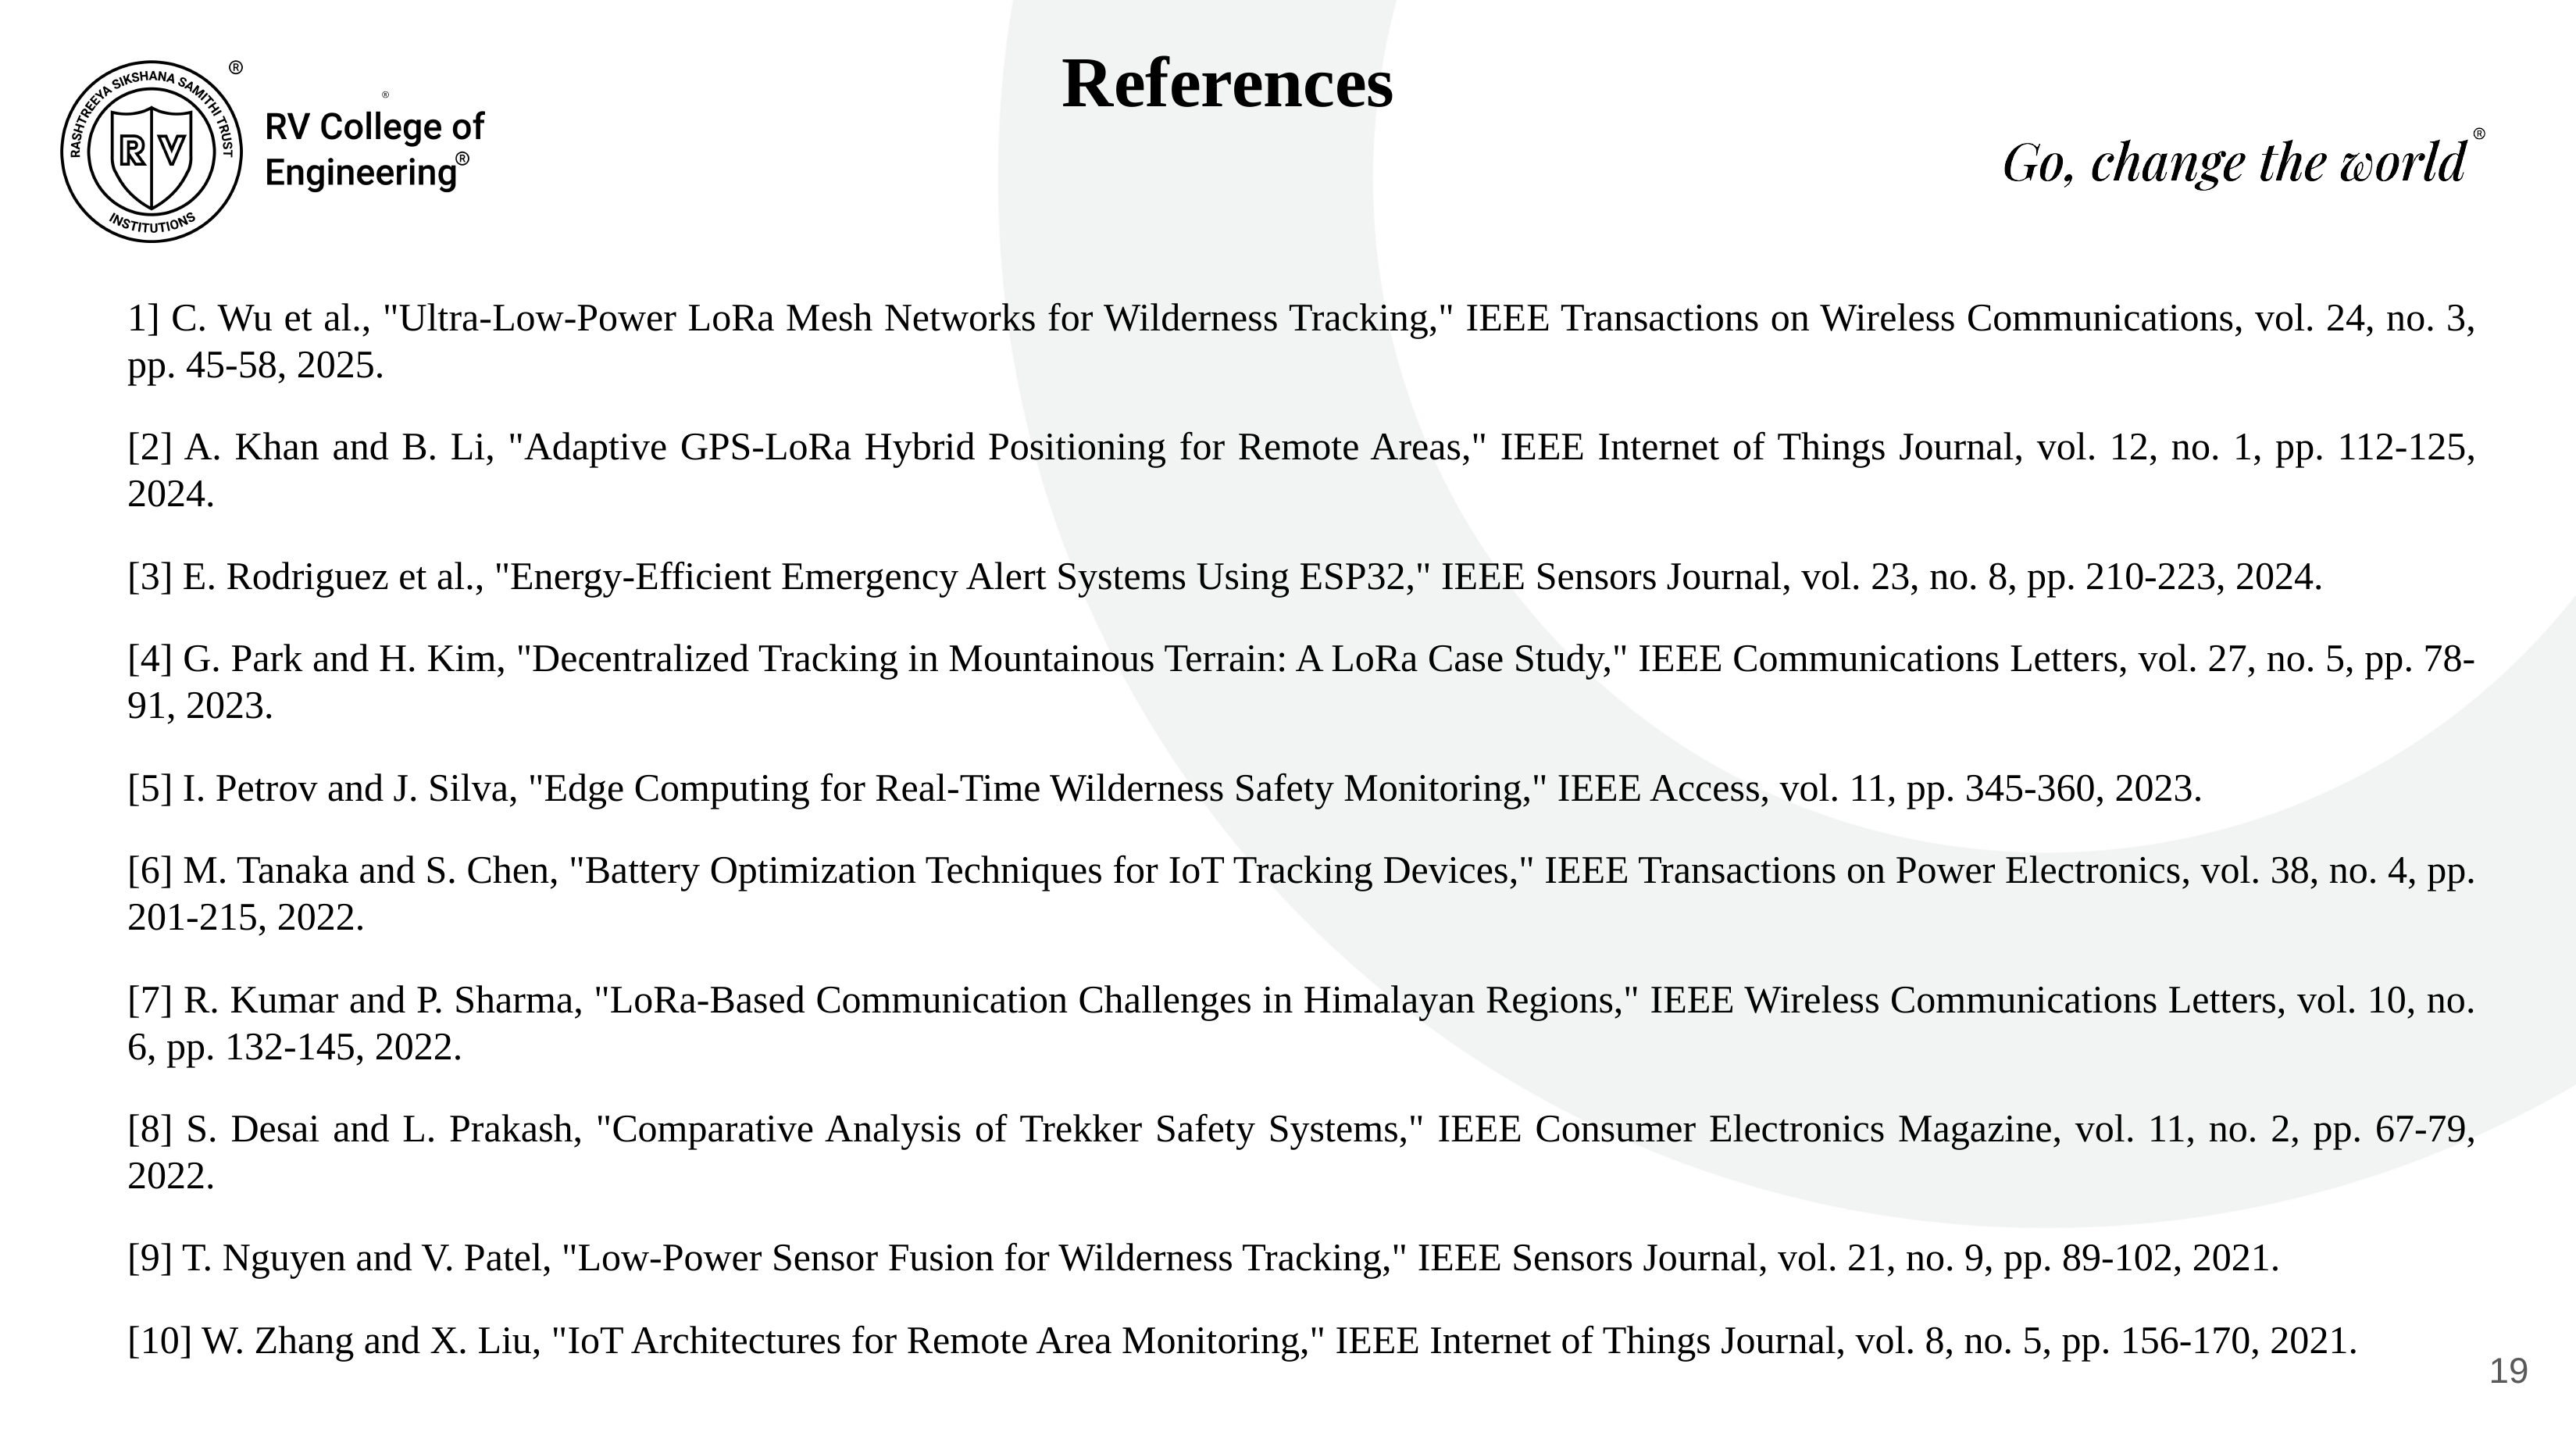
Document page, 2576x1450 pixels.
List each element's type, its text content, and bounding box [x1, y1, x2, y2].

text_box 1] C. Wu et al., "Ultra-Low-Power LoRa Mesh Networks for Wilderness Tracking," IEEE Transactions on Wireless Communications, vol. 24, no. 3, pp. 45-58, 2025. [2] A. Khan and B. Li, "Adaptive GPS-LoRa Hybrid Positioning for Remote Areas," IEEE Internet of Things Journal, vol. 12, no. 1, pp. 112-125, 2024. [3] E. Rodriguez et al., "Energy-Efficient Emergency Alert Systems Using ESP32," IEEE Sensors Journal, vol. 23, no. 8, pp. 210-223, 2024. [4] G. Park and H. Kim, "Decentralized Tracking in Mountainous Terrain: A LoRa Case Study," IEEE Communications Letters, vol. 27, no. 5, pp. 78-91, 2023. [5] I. Petrov and J. Silva, "Edge Computing for Real-Time Wilderness Safety Monitoring," IEEE Access, vol. 11, pp. 345-360, 2023. [6] M. Tanaka and S. Chen, "Battery Optimization Techniques for IoT Tracking Devices," IEEE Transactions on Power Electronics, vol. 38, no. 4, pp. 201-215, 2022. [7] R. Kumar and P. Sharma, "LoRa-Based Communication Challenges in Himalayan Regions," IEEE Wireless Communications Letters, vol. 10, no. 6, pp. 132-145, 2022. [8] S. Desai and L. Prakash, "Comparative Analysis of Trekker Safety Systems," IEEE Consumer Electronics Magazine, vol. 11, no. 2, pp. 67-79, 2022. [9] T. Nguyen and V. Patel, "Low-Power Sensor Fusion for Wilderness Tracking," IEEE Sensors Journal, vol. 21, no. 9, pp. 89-102, 2021. [10] W. Zhang and X. Liu, "IoT Architectures for Remote Area Monitoring," IEEE Internet of Things Journal, vol. 8, no. 5, pp. 156-170, 2021. [116, 285, 2489, 1450]
text_box References [648, 37, 1810, 119]
picture [0, 0, 2576, 1450]
slide_number <number> [2489, 1313, 2541, 1424]
